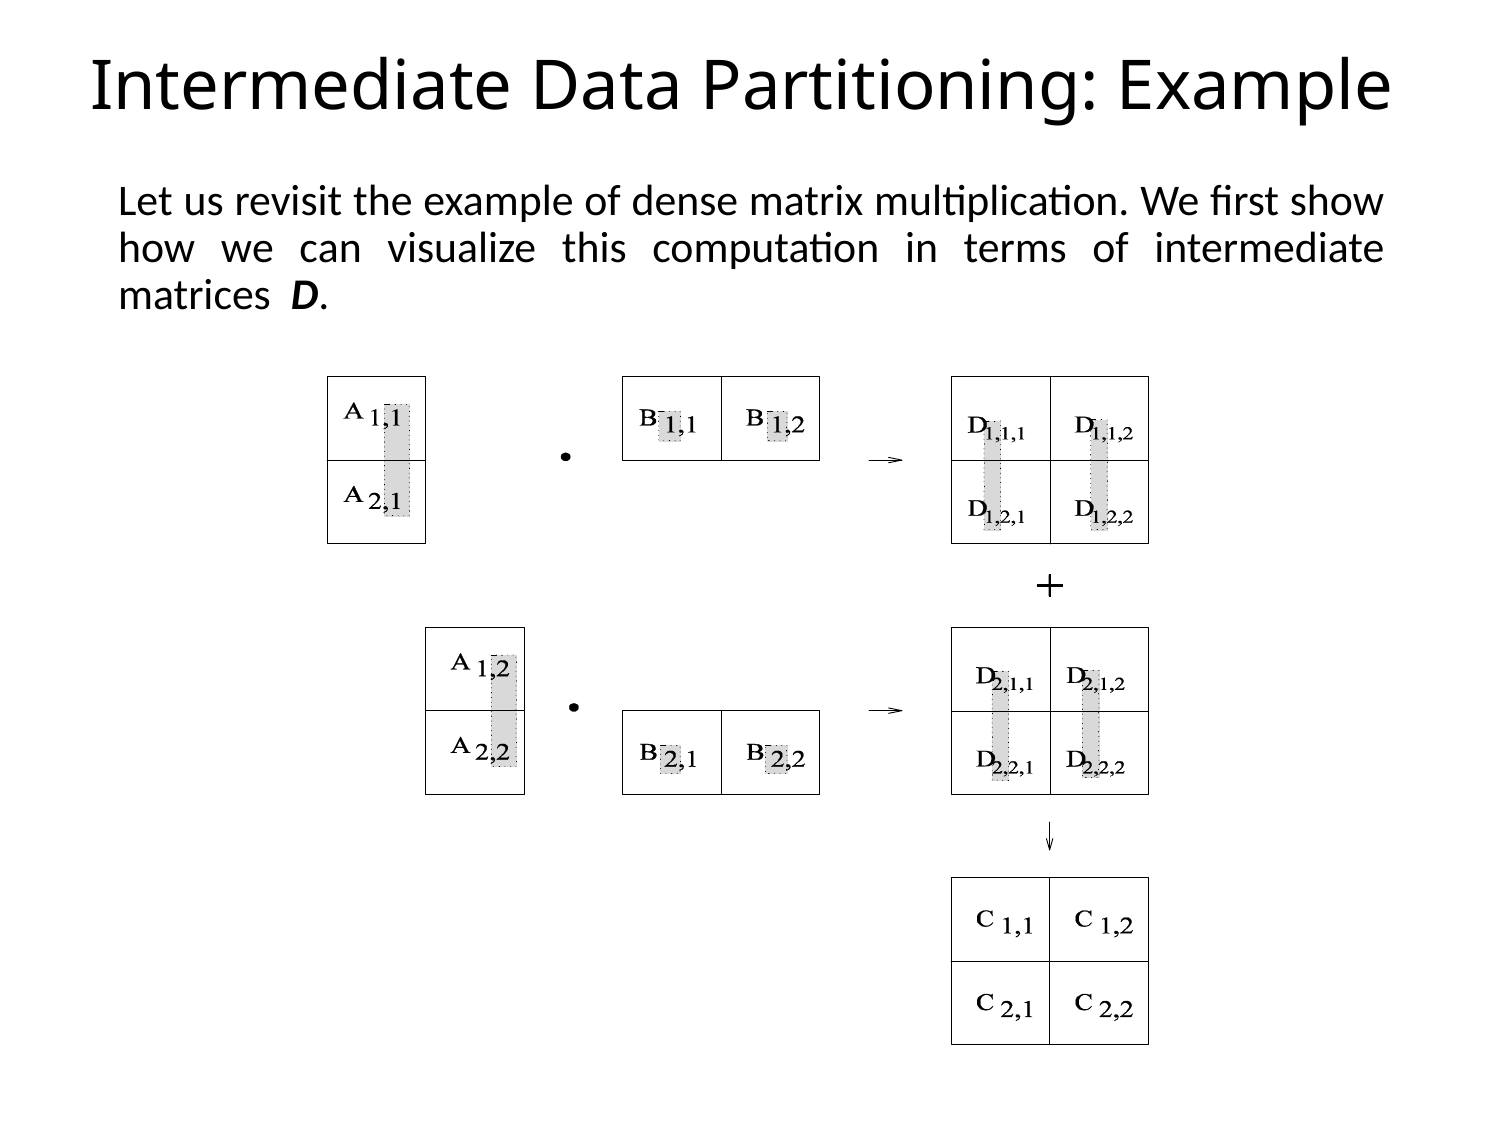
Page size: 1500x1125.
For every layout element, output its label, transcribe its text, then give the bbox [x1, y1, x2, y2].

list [325, 374, 1150, 1047]
title Intermediate Data Partitioning: Example [75, 12, 1425, 163]
list Let us revisit the example of dense matrix multiplication. We first show how we can visualize this computation in terms of intermediate matrices D. [75, 170, 1400, 363]
